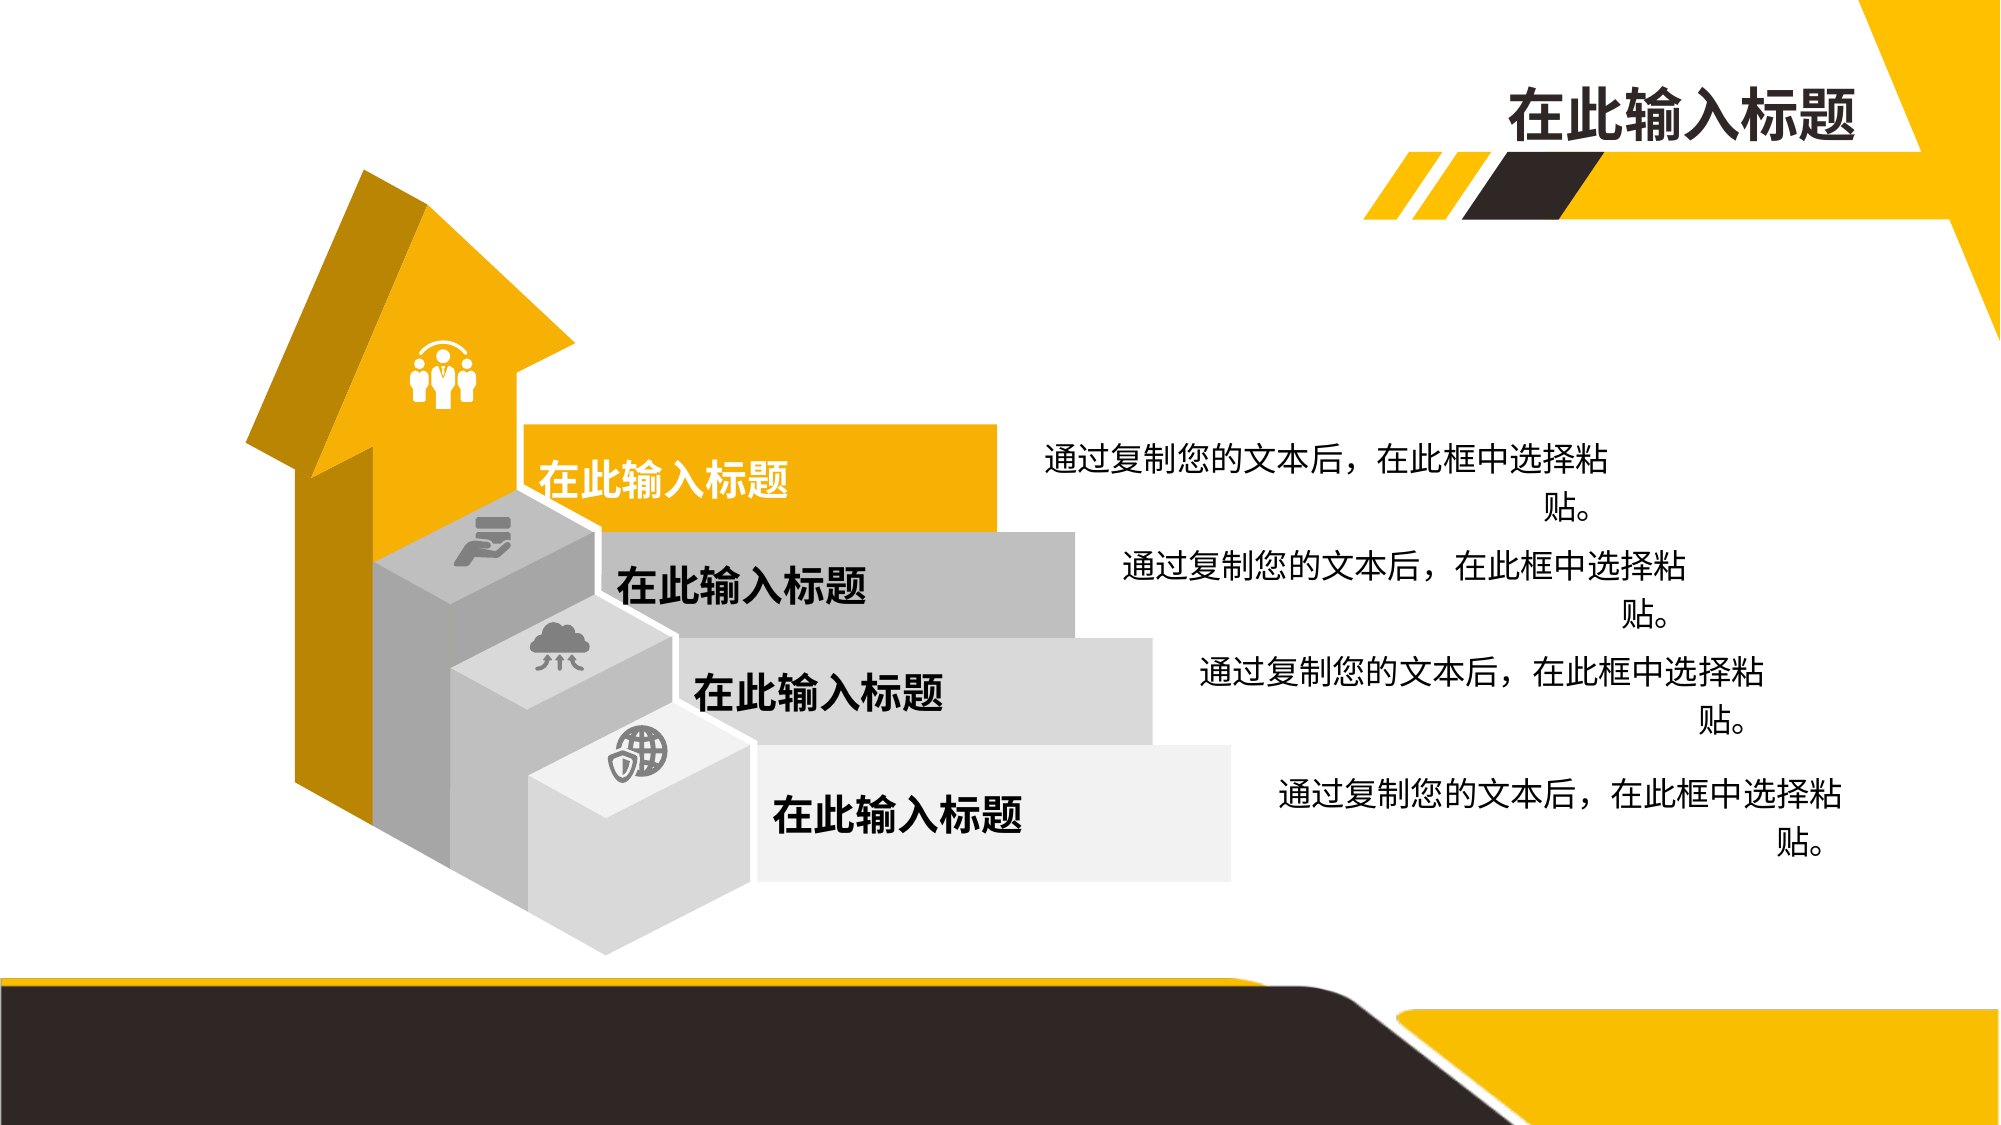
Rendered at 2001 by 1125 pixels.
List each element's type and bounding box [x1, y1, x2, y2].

text_box [245, 169, 1859, 956]
text_box [1363, 0, 2000, 341]
picture [0, 883, 2000, 1125]
